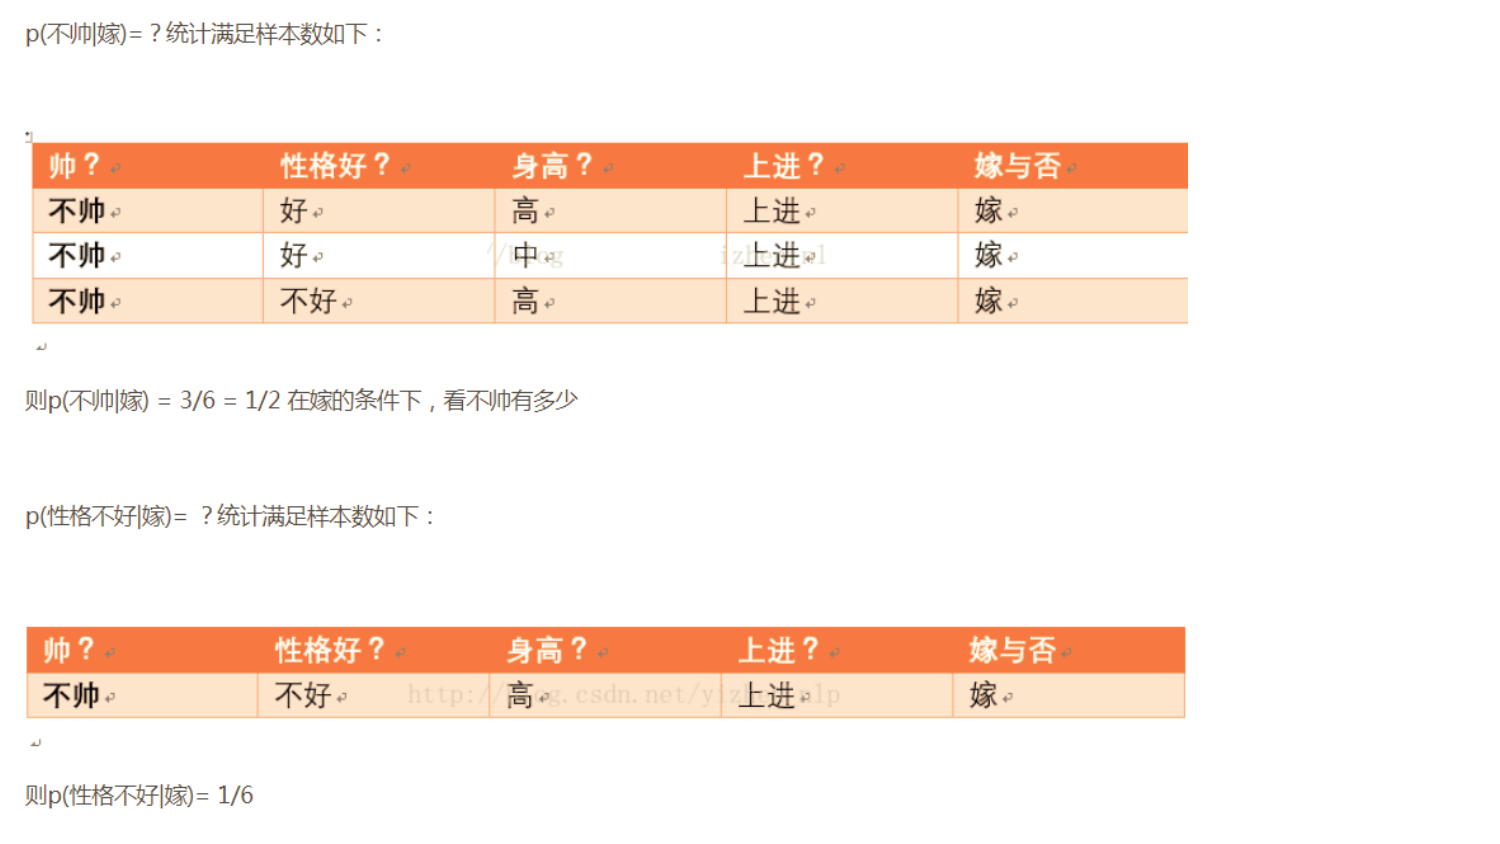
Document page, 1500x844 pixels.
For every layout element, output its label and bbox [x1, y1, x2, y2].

picture [0, 19, 1188, 839]
